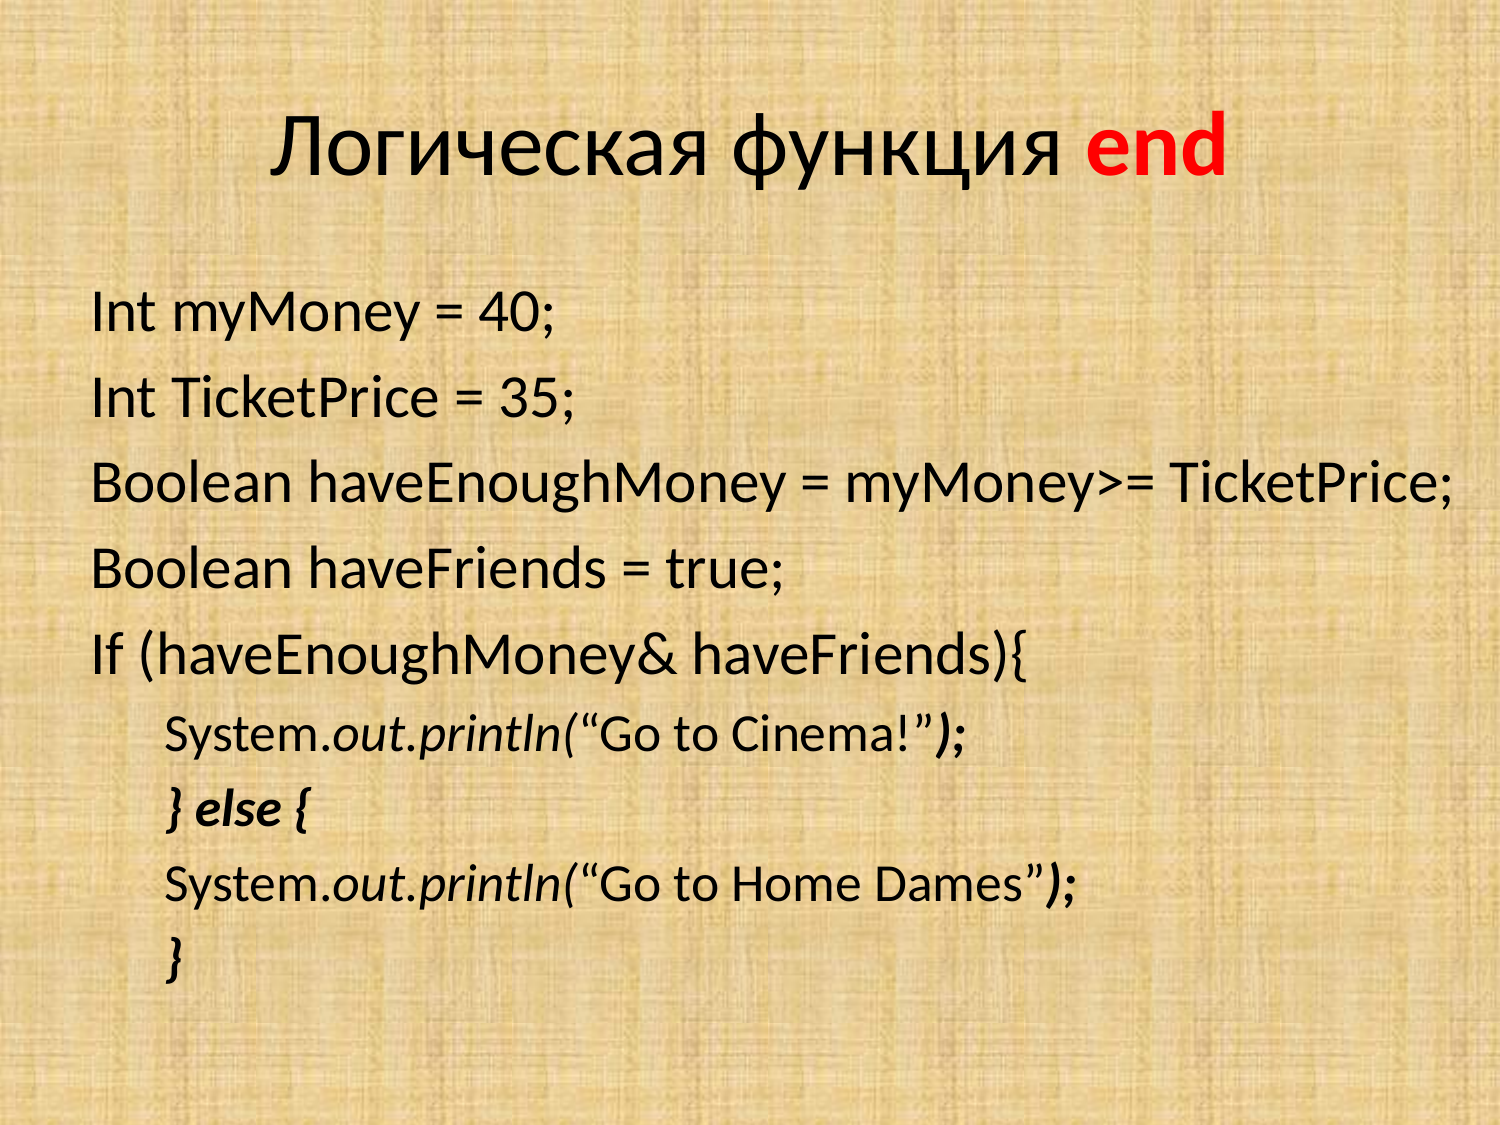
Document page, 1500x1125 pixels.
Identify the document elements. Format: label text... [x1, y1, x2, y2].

list Int myMoney = 40; Int TicketPrice = 35; Boolean haveEnoughMoney = myMoney>= TicketPrice; Boolean haveFriends = true; If (haveEnoughMoney& haveFriends){ System.out.println(“Go to Cinema!”); } else { System.out.println(“Go to Home Dames”); } [75, 262, 1495, 1005]
picture [0, 0, 1500, 1125]
title Логическая функция end [75, 45, 1425, 233]
